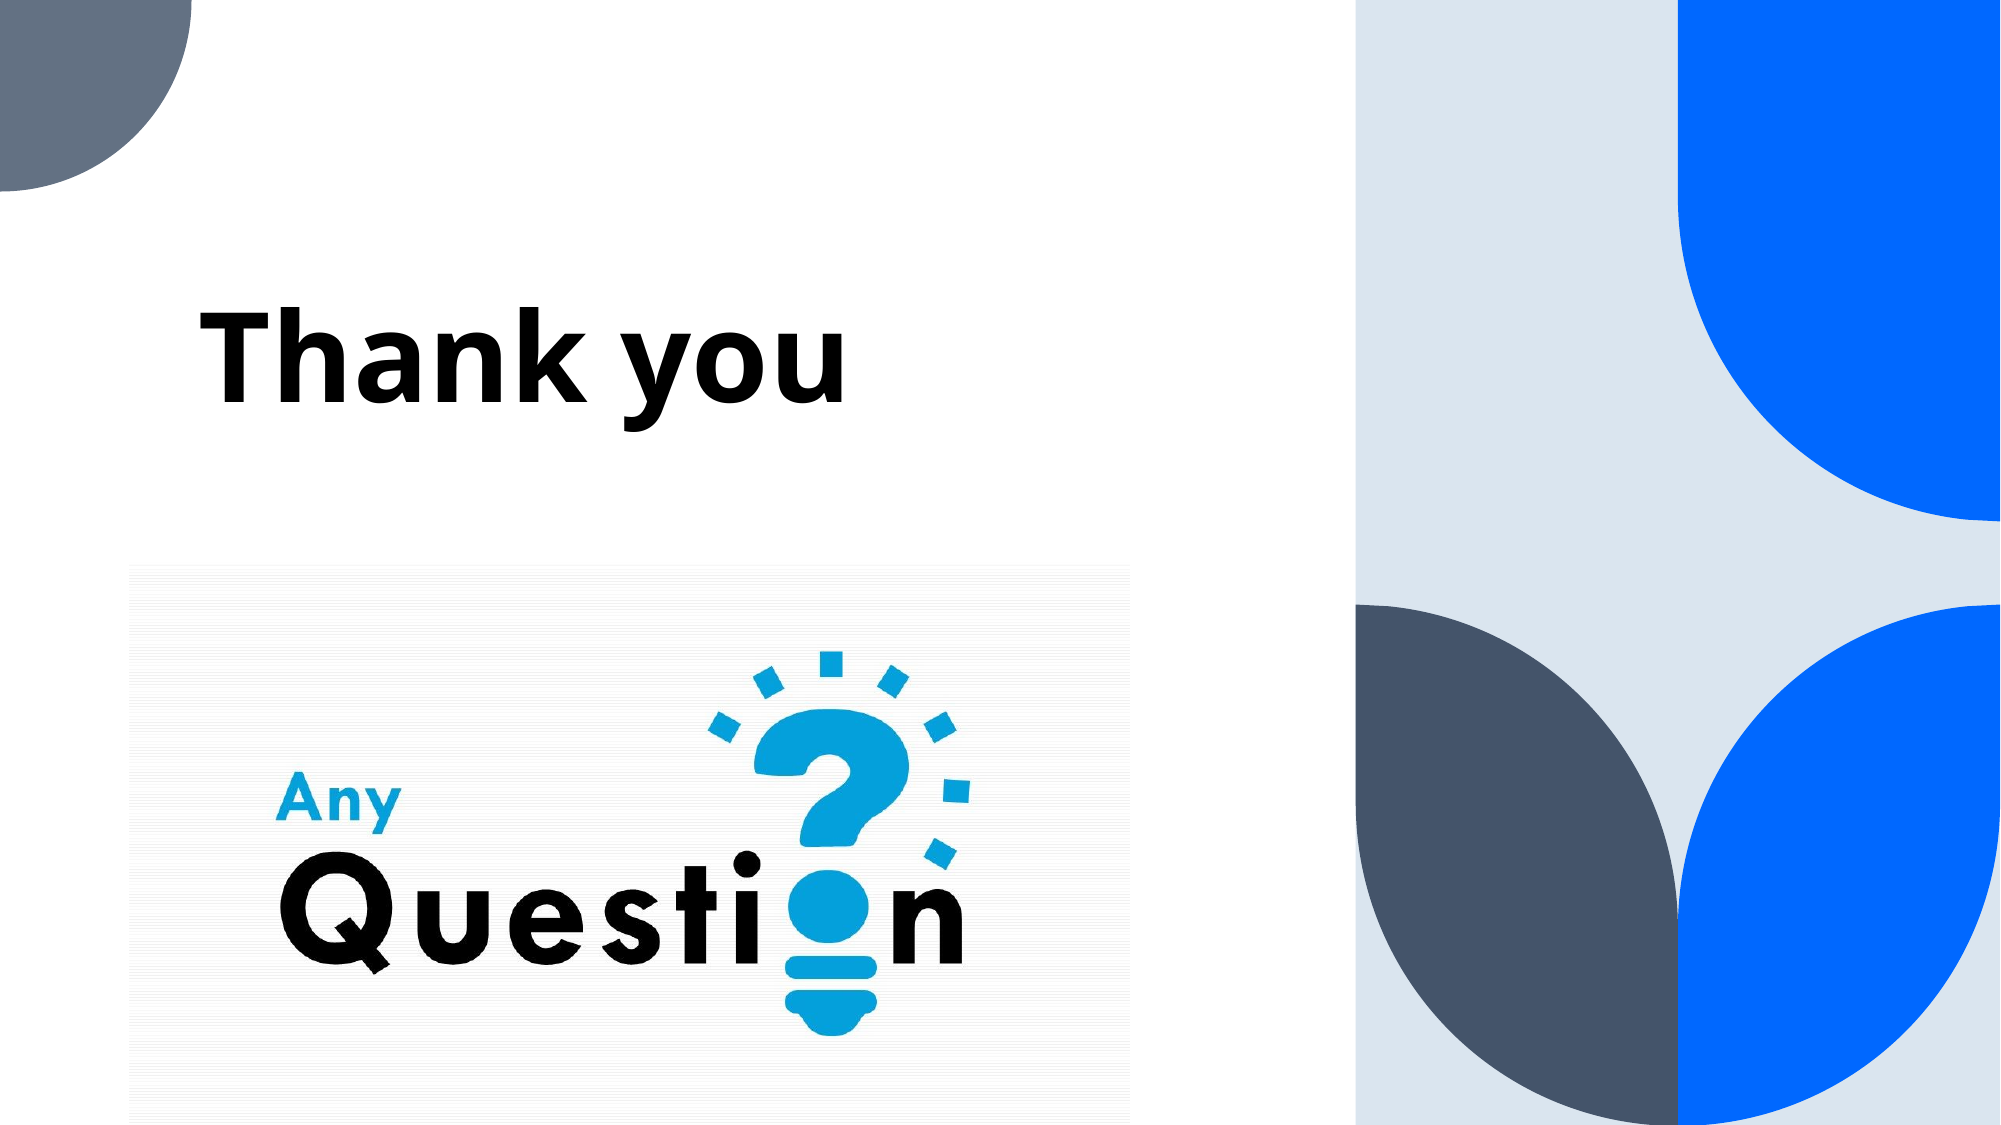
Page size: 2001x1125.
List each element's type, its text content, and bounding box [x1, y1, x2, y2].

picture [129, 562, 1130, 1125]
title Thank you [183, 44, 1205, 437]
